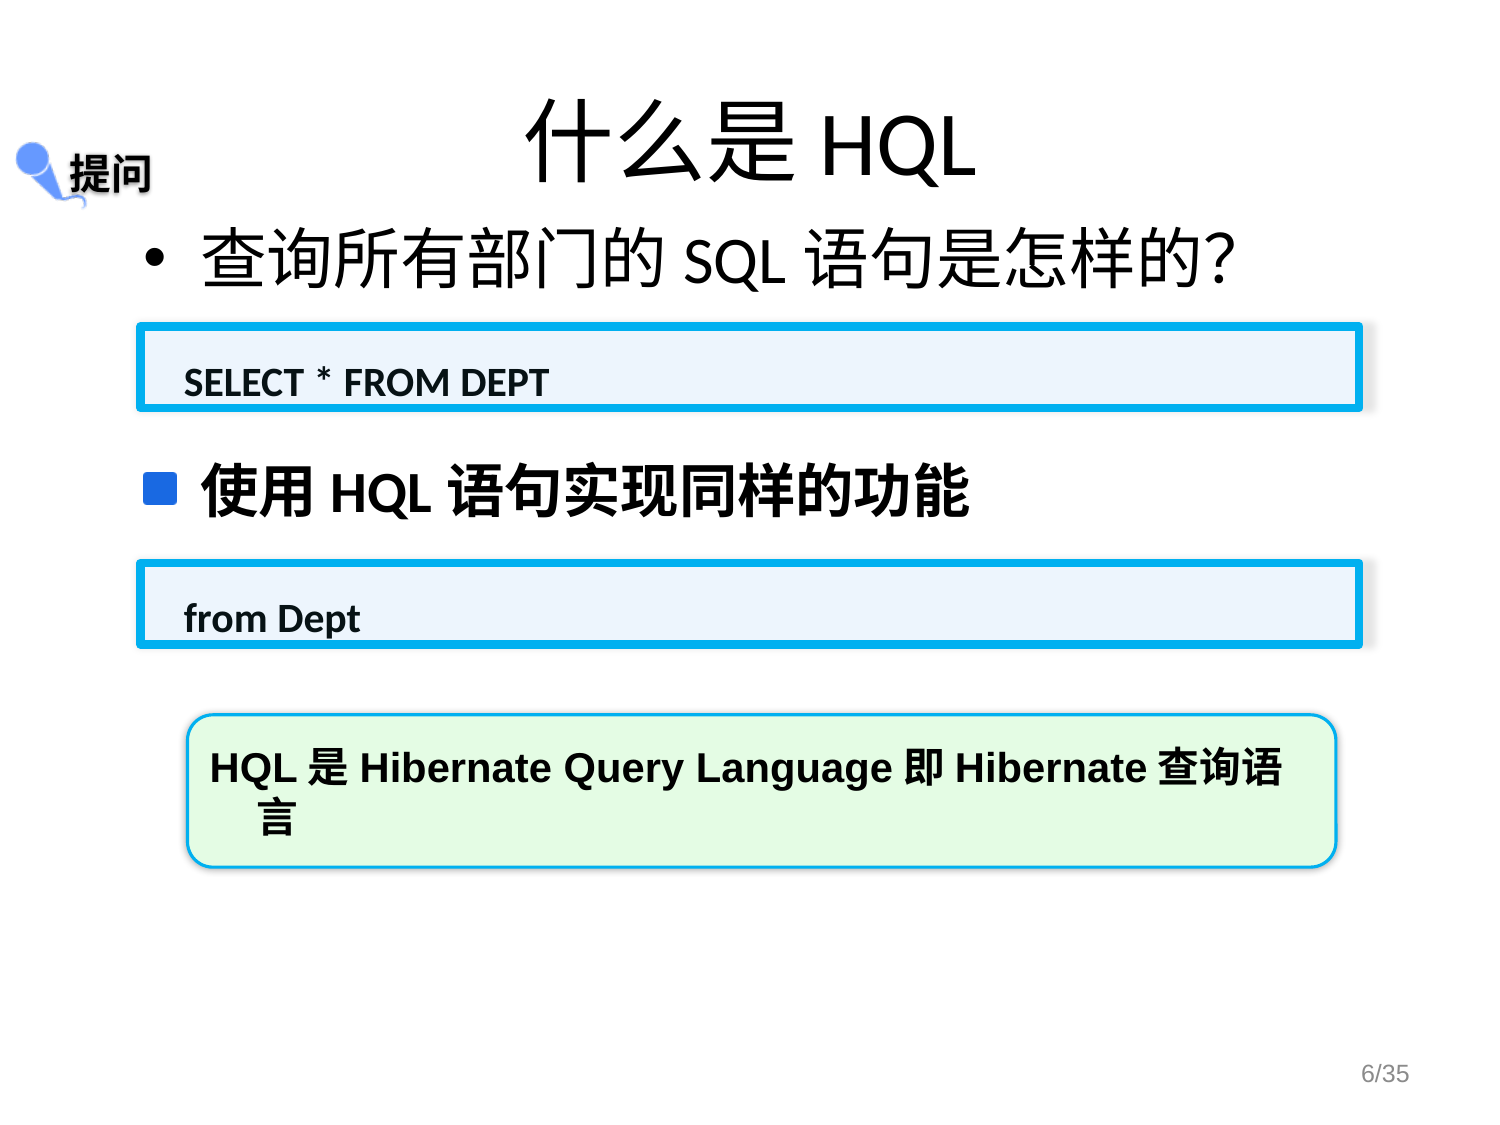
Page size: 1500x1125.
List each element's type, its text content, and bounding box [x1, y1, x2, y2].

list 查询所有部门的SQL语句是怎样的？ [128, 209, 1383, 317]
title 什么是HQL [75, 45, 1425, 233]
picture [143, 472, 177, 505]
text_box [11, 139, 170, 212]
text_box from Dept [140, 563, 1360, 645]
slide_number 6/35 [1074, 1042, 1425, 1103]
text_box 使用HQL语句实现同样的功能 [128, 446, 1384, 554]
text_box HQL是Hibernate Query Language即Hibernate查询语言 [187, 714, 1336, 868]
text_box SELECT * FROM DEPT [140, 326, 1360, 408]
